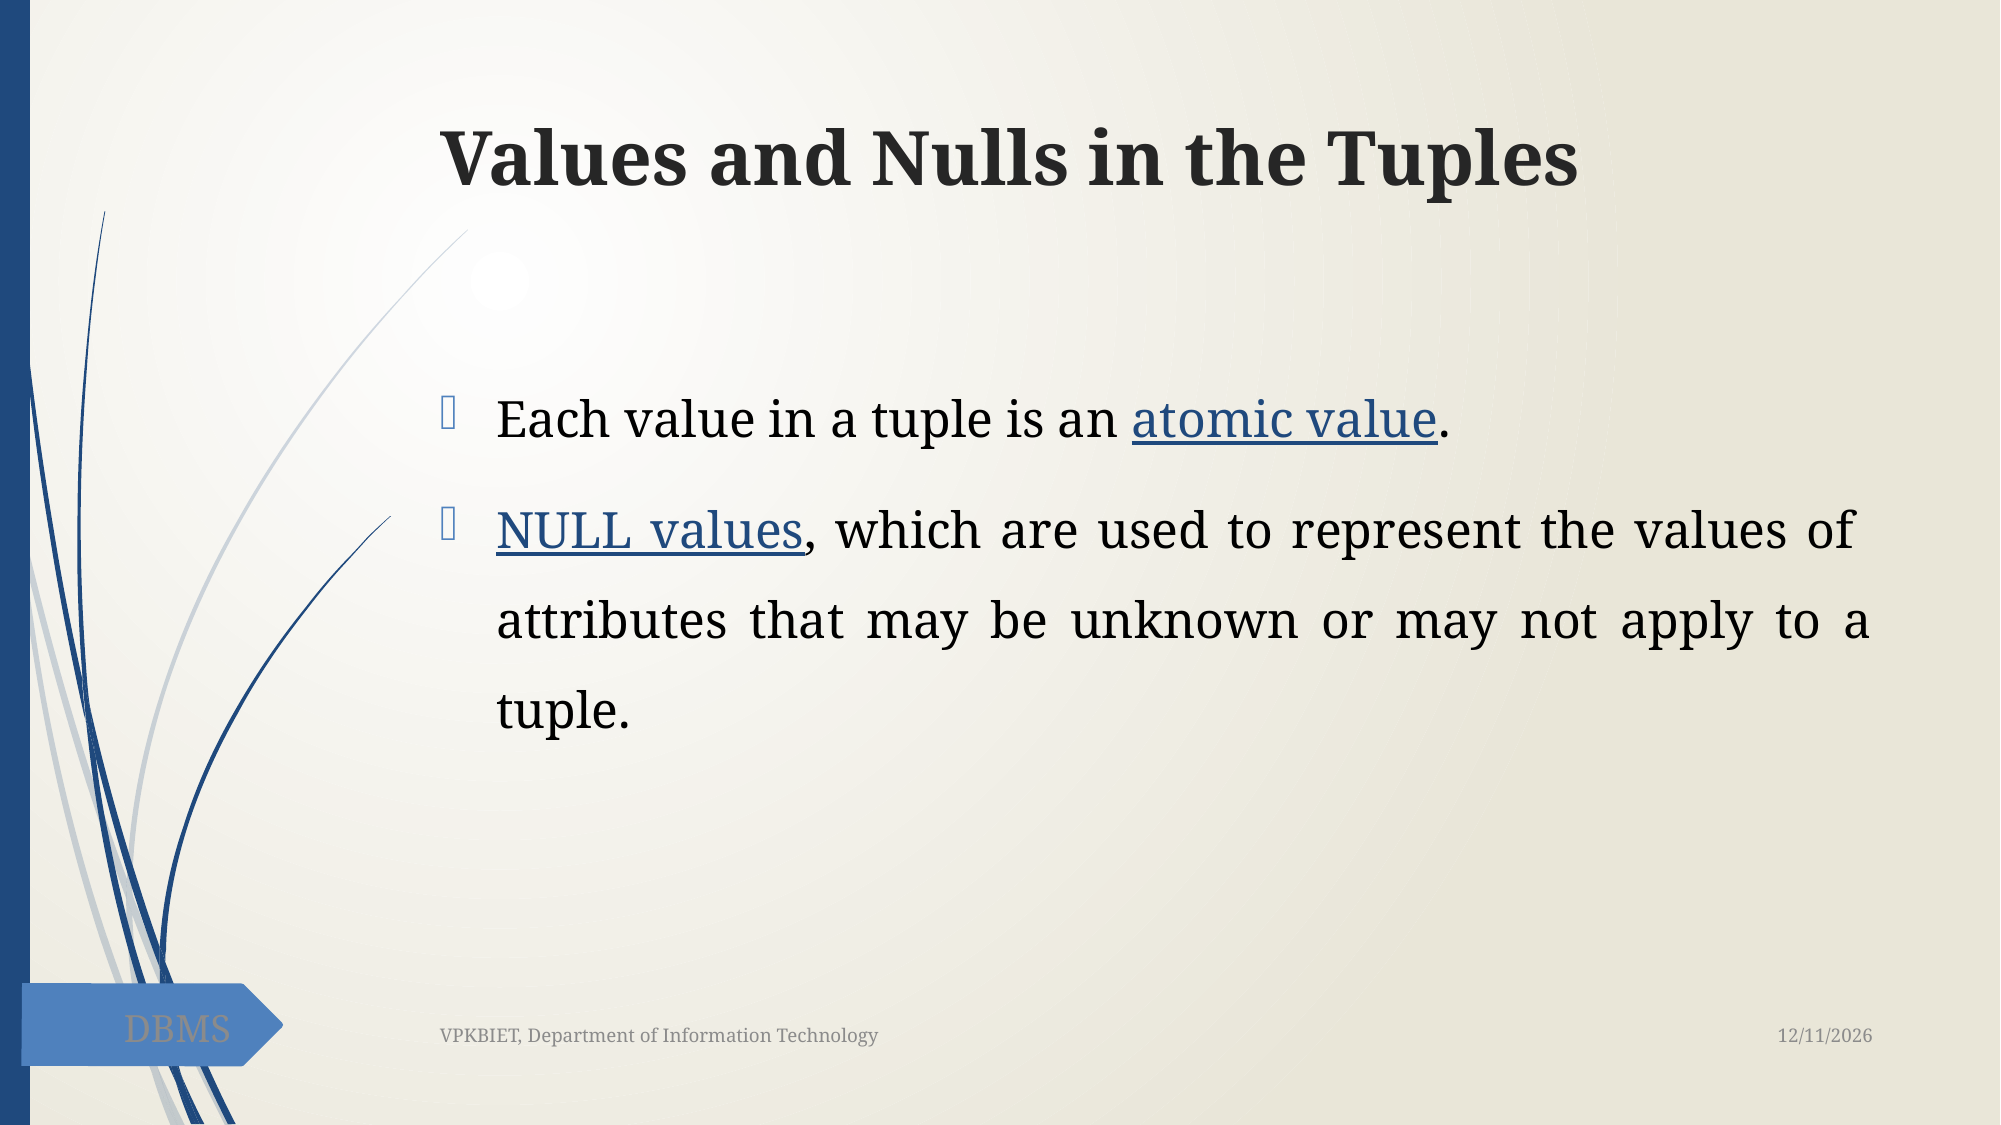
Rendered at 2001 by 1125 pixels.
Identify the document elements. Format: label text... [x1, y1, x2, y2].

list Each value in a tuple is an atomic value. NULL values, which are used to represent the values of attributes that may be unknown or may not apply to a tuple. [424, 350, 1888, 970]
title Values and Nulls in the Tuples [425, 102, 1888, 313]
footer VPKBIET, Department of Information Technology [424, 1006, 1675, 1067]
slide_number 10 [47, 1005, 247, 1050]
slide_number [1699, 1005, 1888, 1067]
